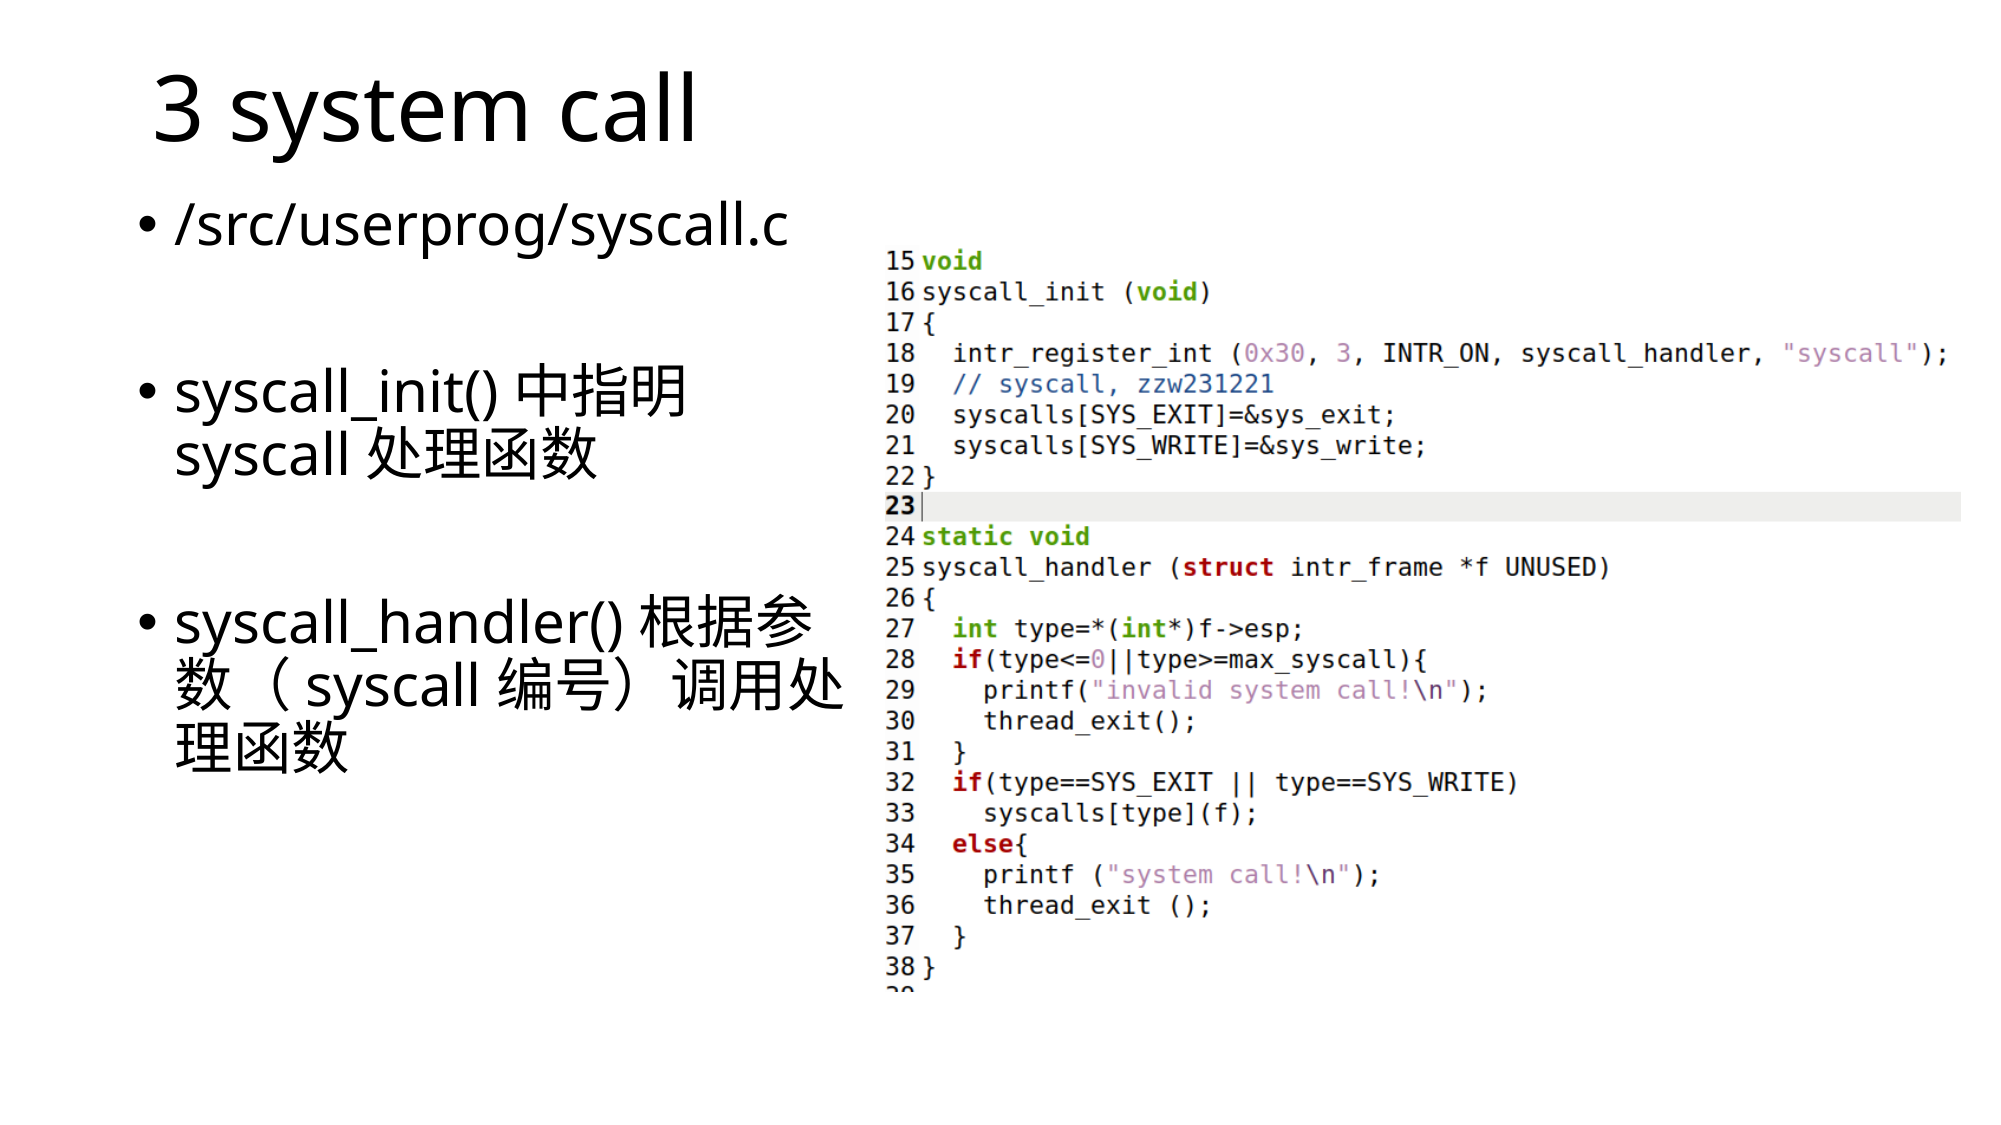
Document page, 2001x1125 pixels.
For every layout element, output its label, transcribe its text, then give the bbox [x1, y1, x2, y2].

list /src/userprog/syscall.c syscall_init()中指明syscall处理函数 syscall_handler()根据参数（syscall编号）调用处理函数 [122, 187, 885, 1058]
title 3 system call [137, 3, 1863, 221]
picture [884, 245, 1961, 992]
